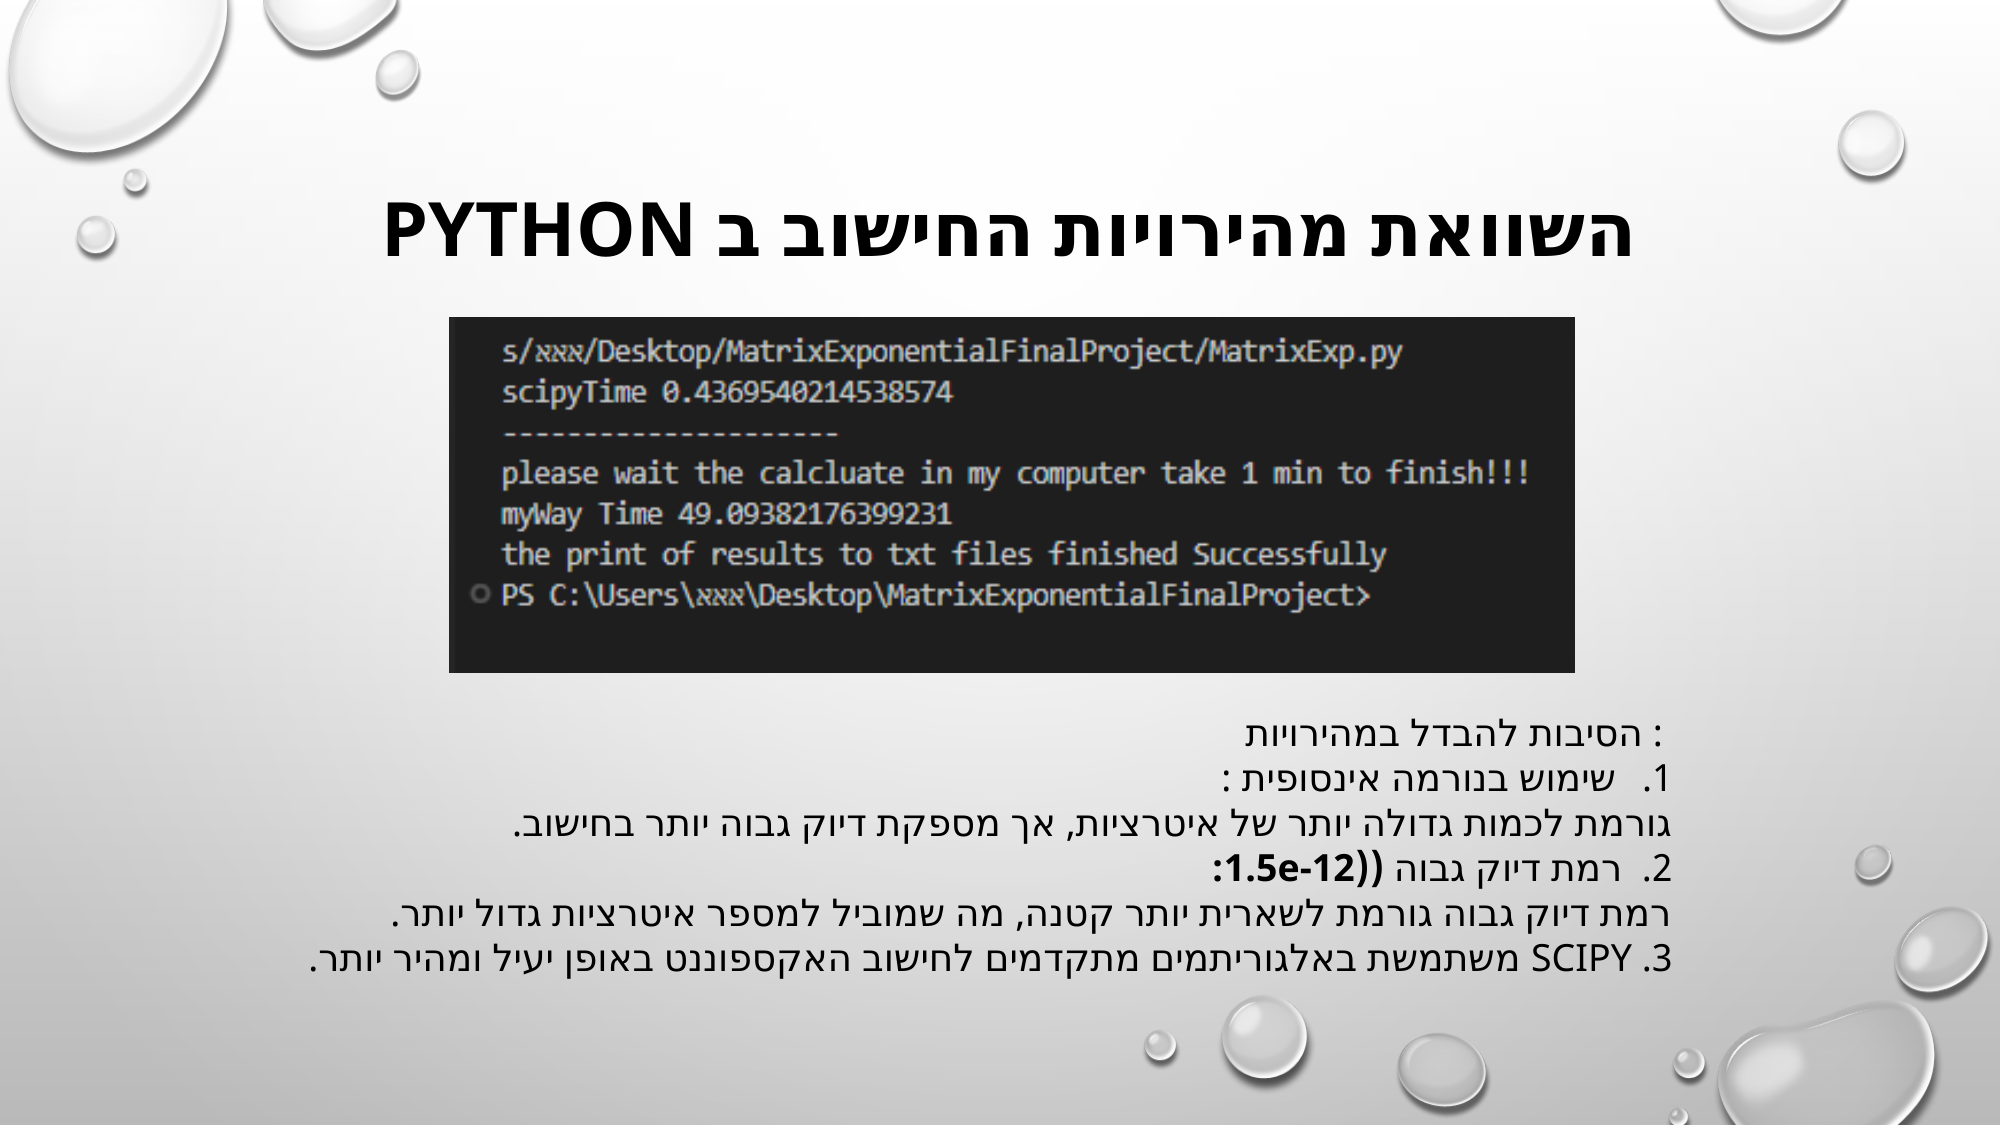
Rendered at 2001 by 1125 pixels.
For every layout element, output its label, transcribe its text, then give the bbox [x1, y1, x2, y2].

title השוואת מהירויות החישוב ב PYTHON [149, 101, 1851, 364]
text_box הסיבות להבדל במהירויות : שימוש בנורמה אינסופית : גורמת לכמות גדולה יותר של איטרציות, אך מספקת דיוק גבוה יותר בחישוב. 2. רמת דיוק גבוה ((1.5e-12: רמת דיוק גבוה גורמת לשארית יותר קטנה, מה שמוביל למספר איטרציות גדול יותר. 3. SCIPY משתמשת באלגוריתמים מתקדמים לחישוב האקספוננט באופן יעיל ומהיר יותר. [274, 702, 1688, 1032]
picture [0, 0, 2000, 1125]
